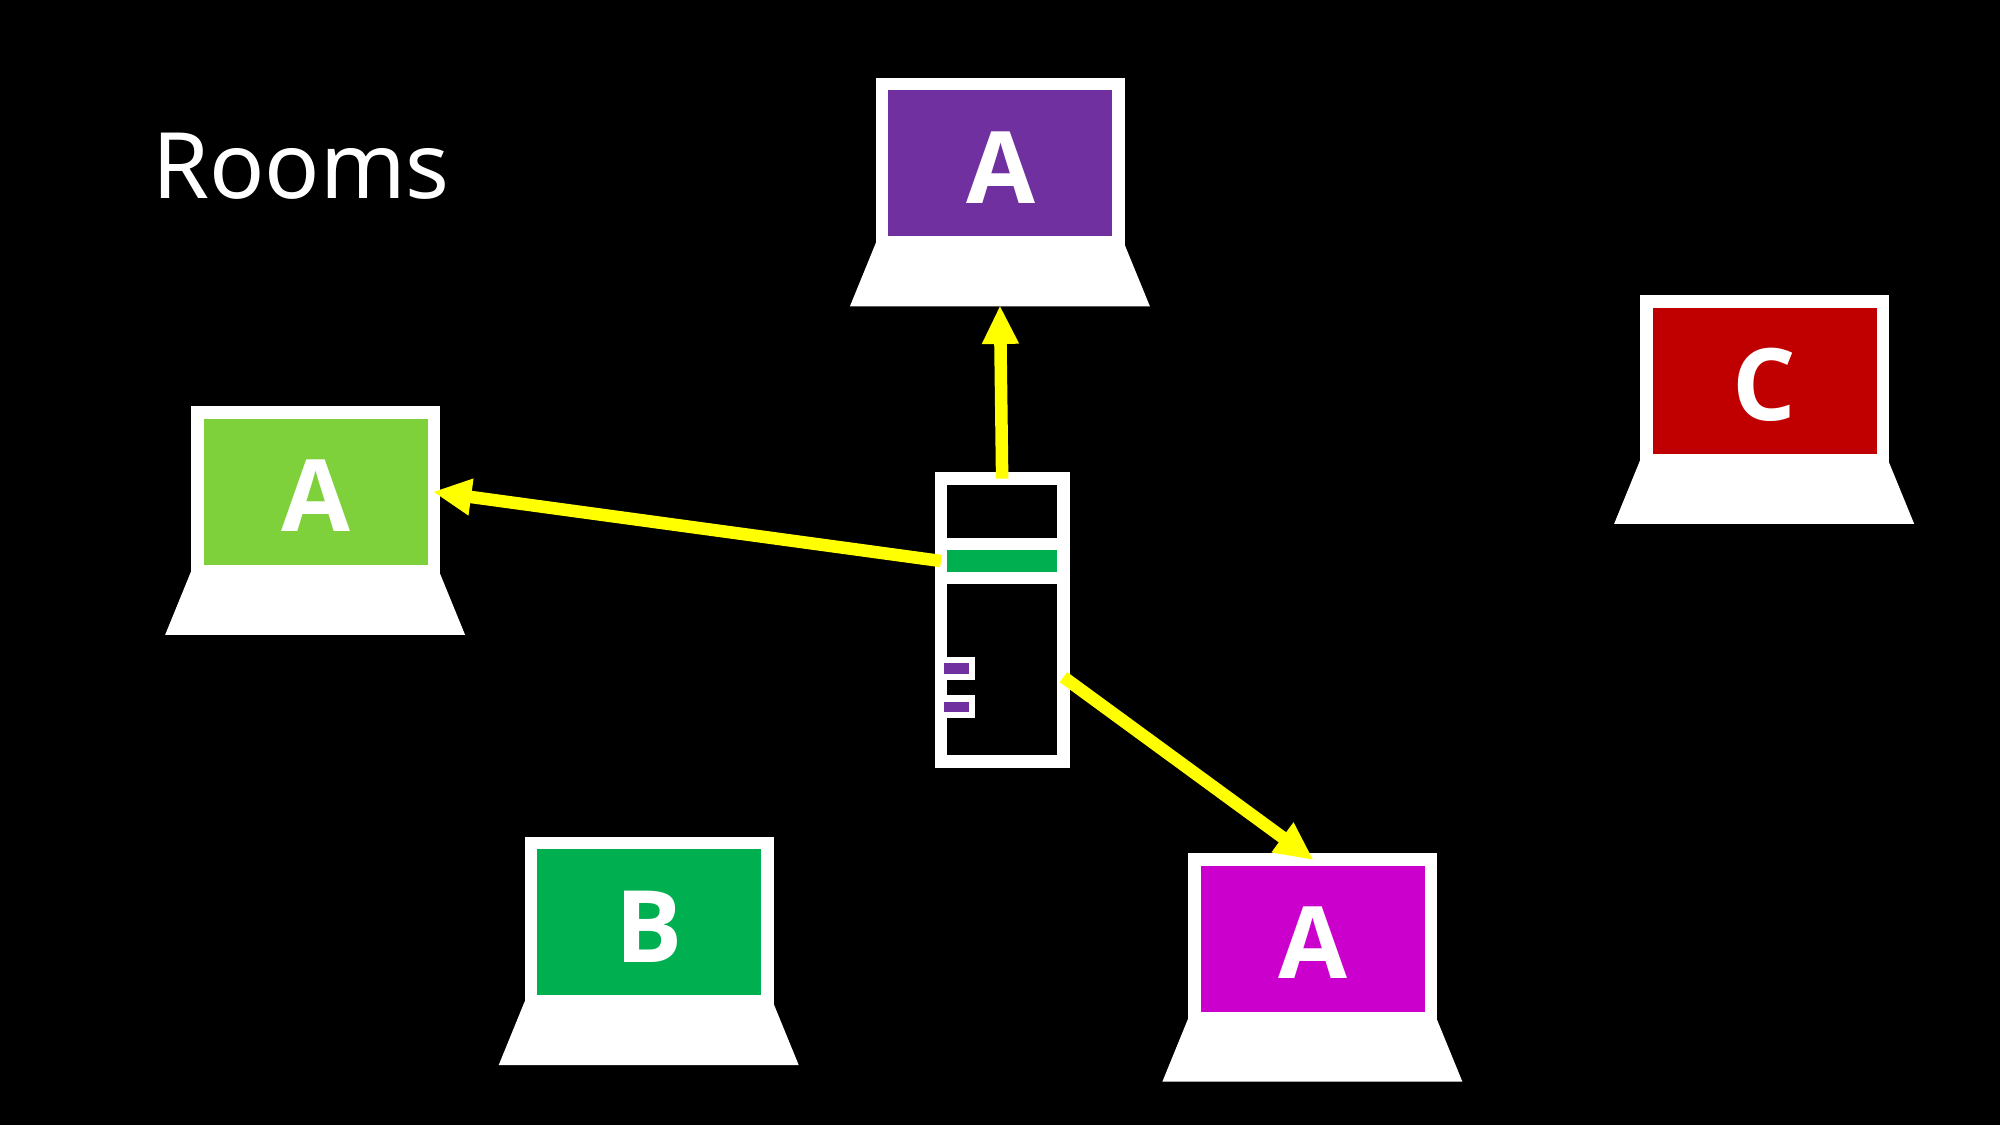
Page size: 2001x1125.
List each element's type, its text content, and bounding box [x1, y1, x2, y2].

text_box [1063, 677, 1313, 860]
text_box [498, 842, 799, 1066]
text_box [433, 491, 941, 561]
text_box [1162, 859, 1463, 1082]
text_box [1614, 301, 1915, 524]
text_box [165, 412, 466, 635]
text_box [999, 306, 1003, 479]
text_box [849, 84, 1150, 307]
title Rooms [137, 59, 1863, 278]
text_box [940, 478, 1064, 762]
